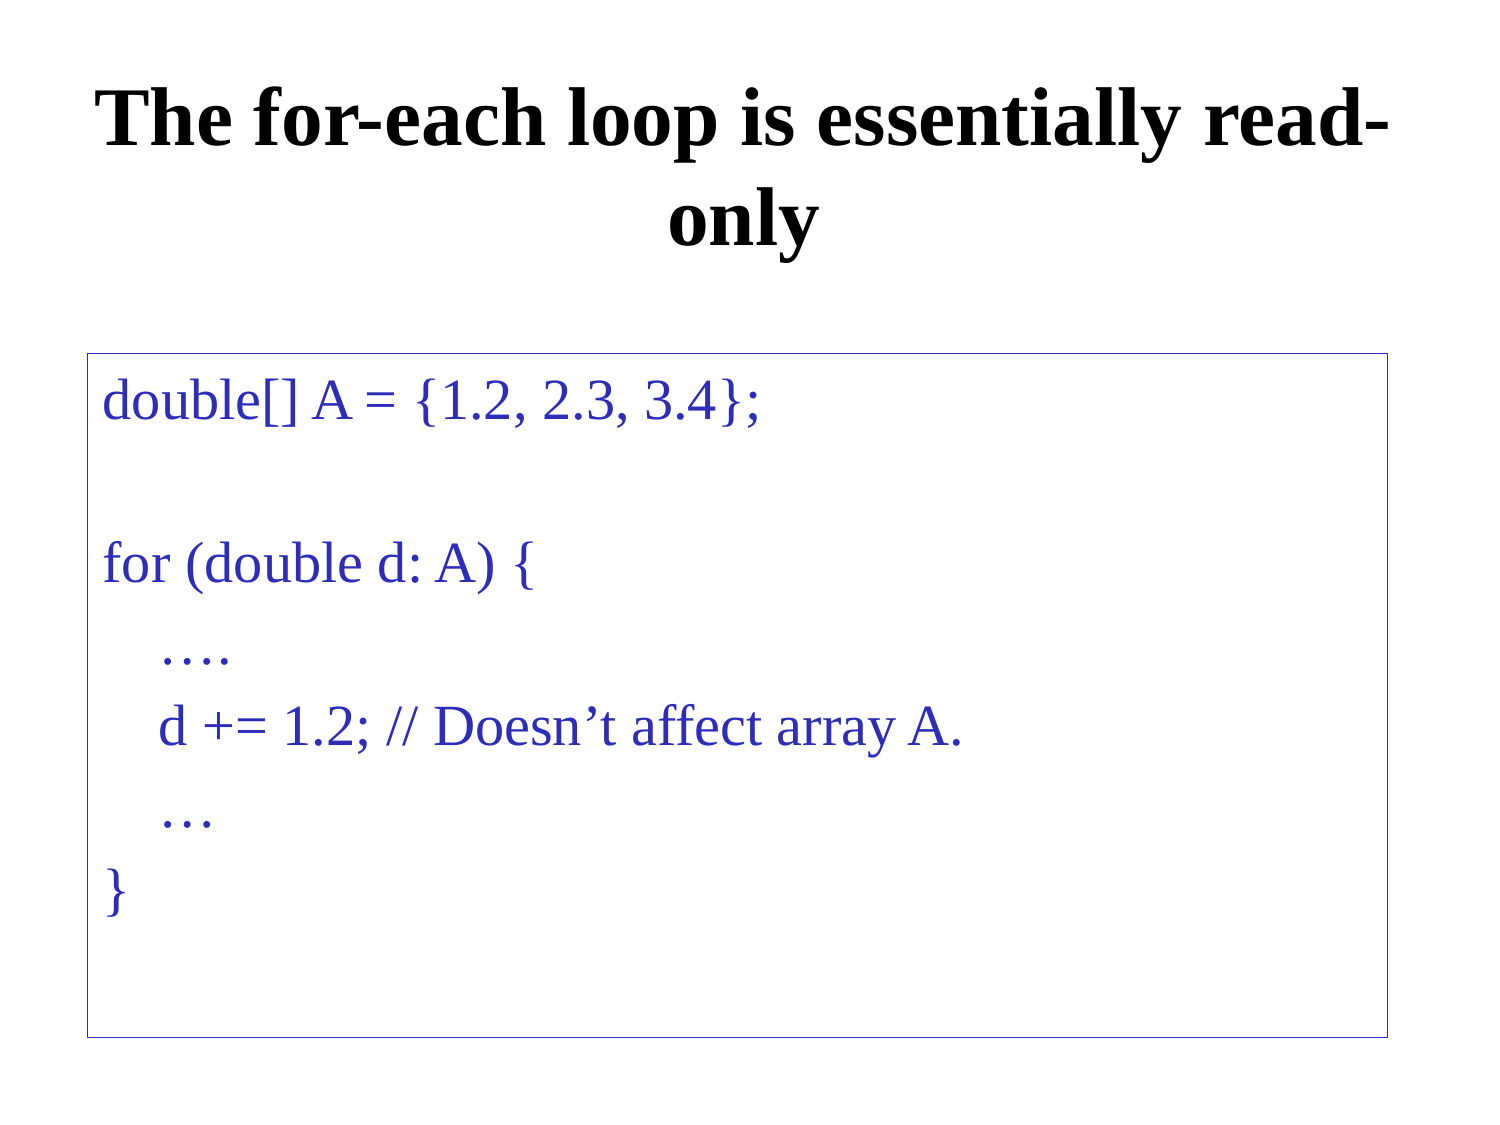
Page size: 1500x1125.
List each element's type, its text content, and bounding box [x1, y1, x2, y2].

title The for-each loop is essentially read-only [37, 75, 1450, 250]
list double[] A = {1.2, 2.3, 3.4}; for (double d: A) { …. d += 1.2; // Doesn’t affect array A. … } [87, 353, 1388, 1038]
